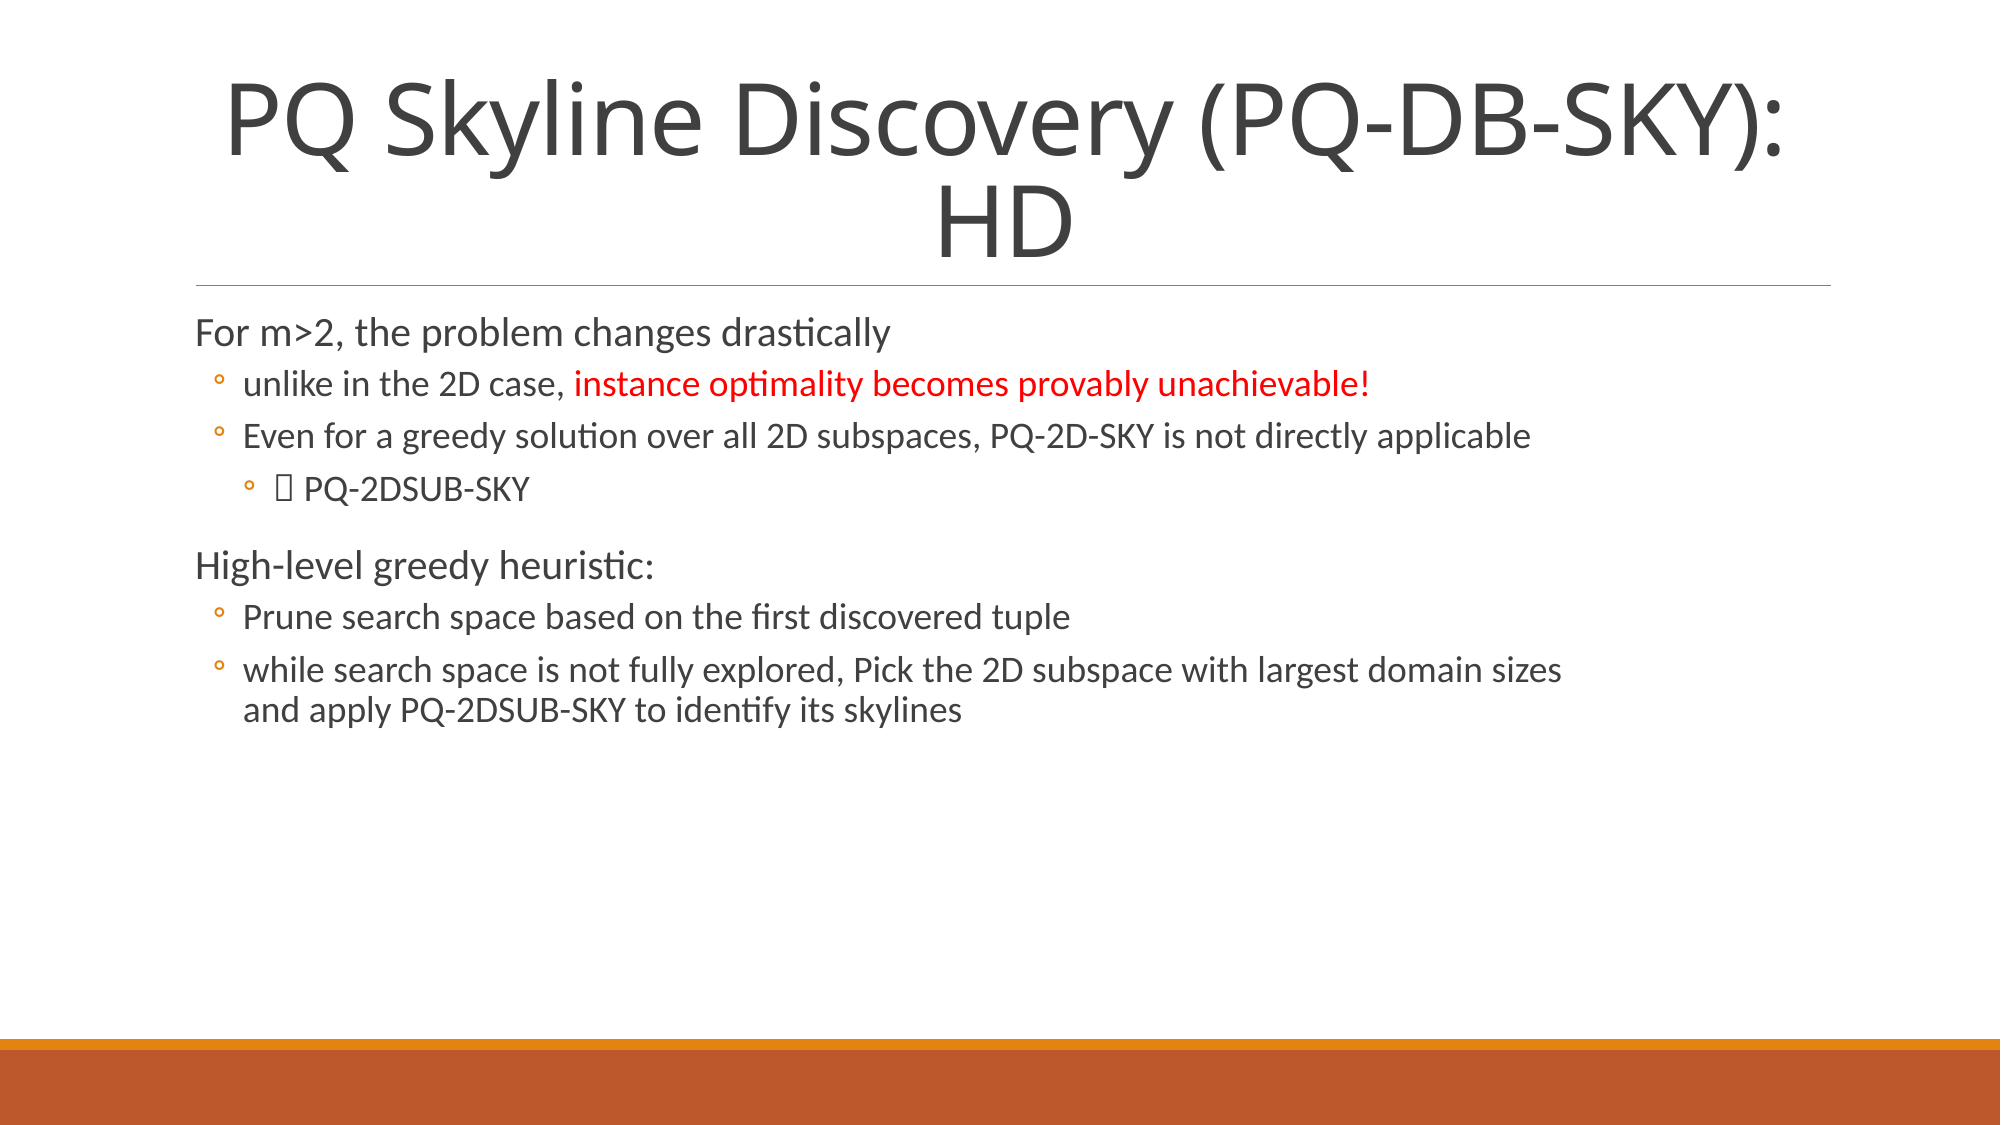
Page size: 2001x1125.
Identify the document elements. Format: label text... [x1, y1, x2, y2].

title PQ Skyline Discovery (PQ-DB-SKY): HD [180, 47, 1830, 285]
list For m>2, the problem changes drastically unlike in the 2D case, instance optimality becomes provably unachievable! Even for a greedy solution over all 2D subspaces, PQ-2D-SKY is not directly applicable  PQ-2DSUB-SKY High-level greedy heuristic: Prune search space based on the first discovered tuple while search space is not fully explored, Pick the 2D subspace with largest domain sizes and apply PQ-2DSUB-SKY to identify its skylines [180, 302, 1830, 963]
